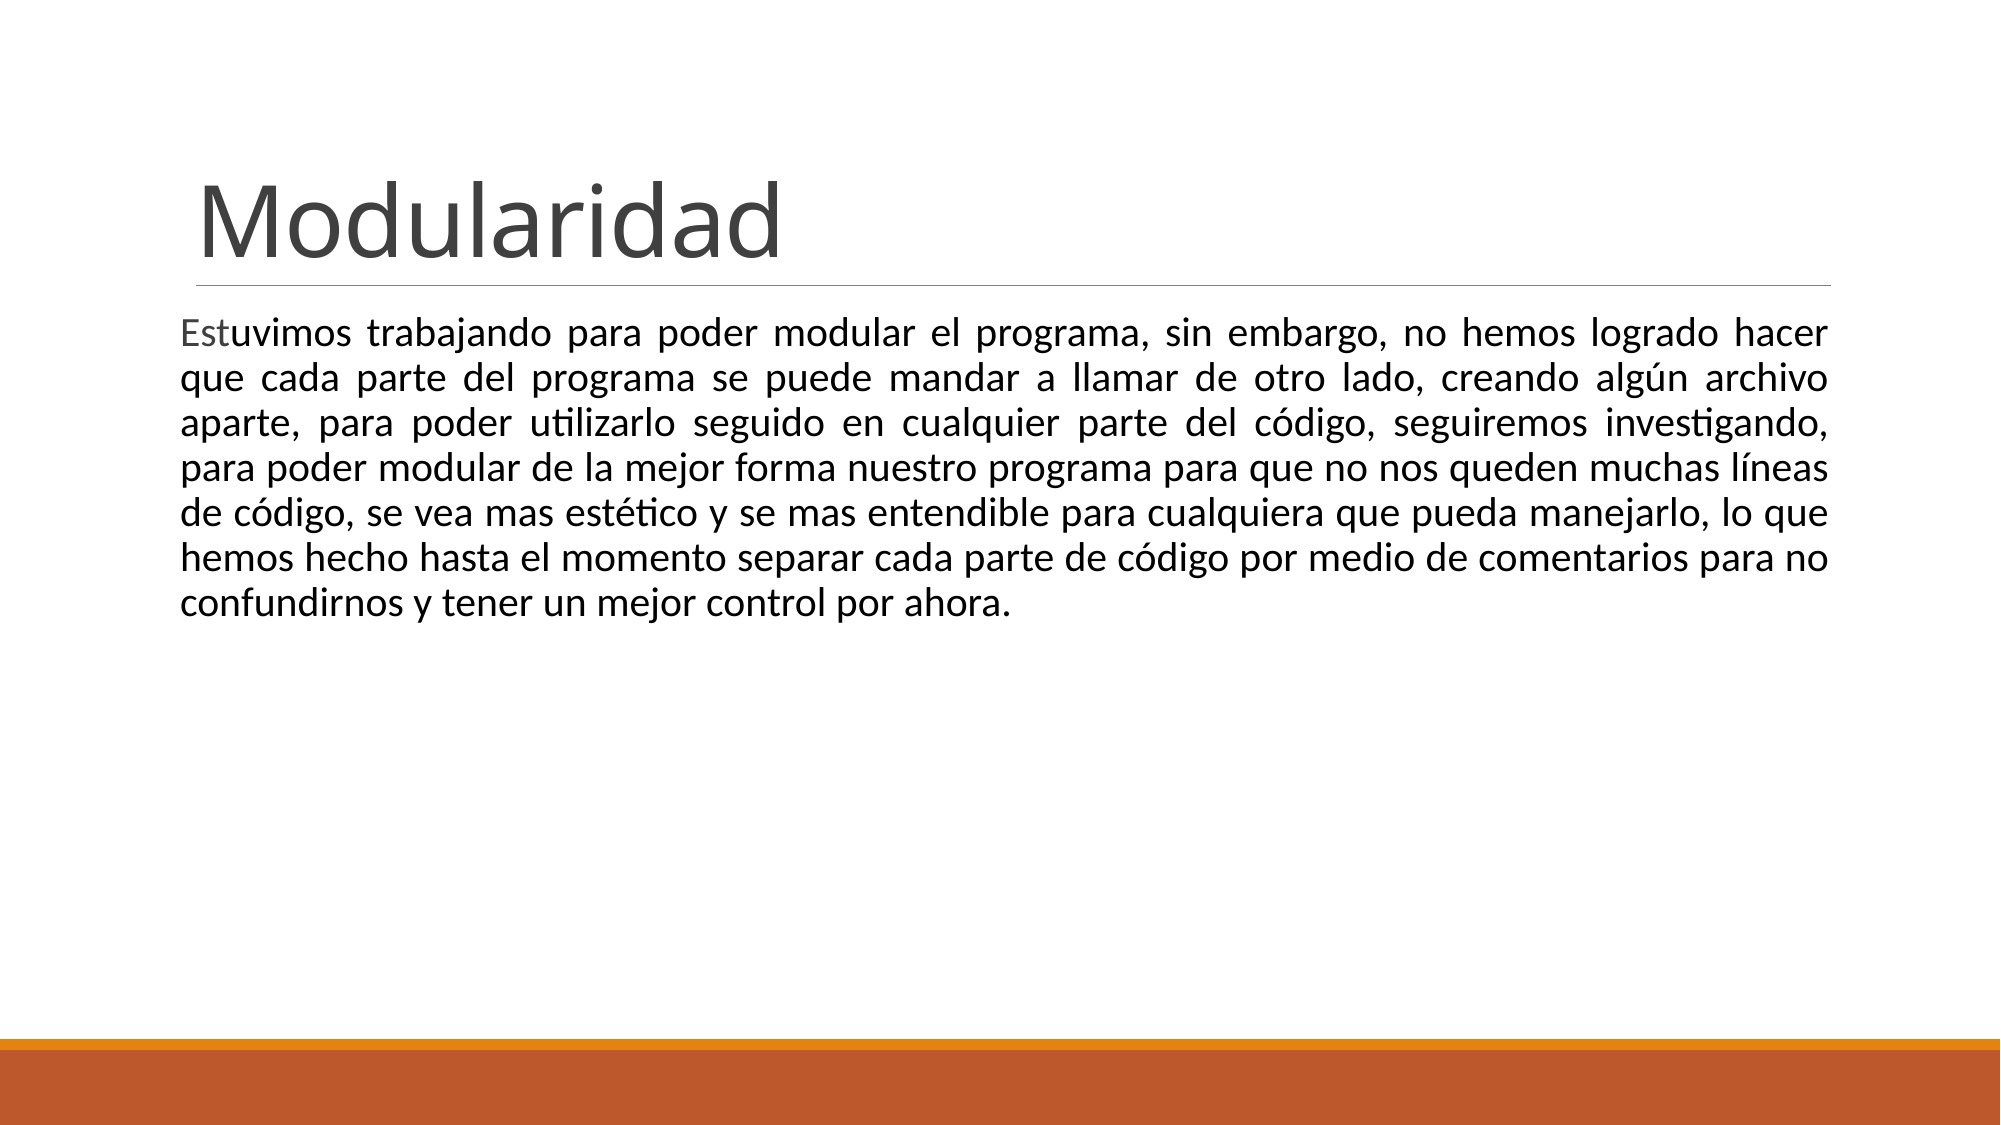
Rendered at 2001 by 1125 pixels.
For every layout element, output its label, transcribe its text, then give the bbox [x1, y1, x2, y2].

list Estuvimos trabajando para poder modular el programa, sin embargo, no hemos logrado hacer que cada parte del programa se puede mandar a llamar de otro lado, creando algún archivo aparte, para poder utilizarlo seguido en cualquier parte del código, seguiremos investigando, para poder modular de la mejor forma nuestro programa para que no nos queden muchas líneas de código, se vea mas estético y se mas entendible para cualquiera que pueda manejarlo, lo que hemos hecho hasta el momento separar cada parte de código por medio de comentarios para no confundirnos y tener un mejor control por ahora. [180, 302, 1830, 963]
title Modularidad [180, 47, 1830, 285]
